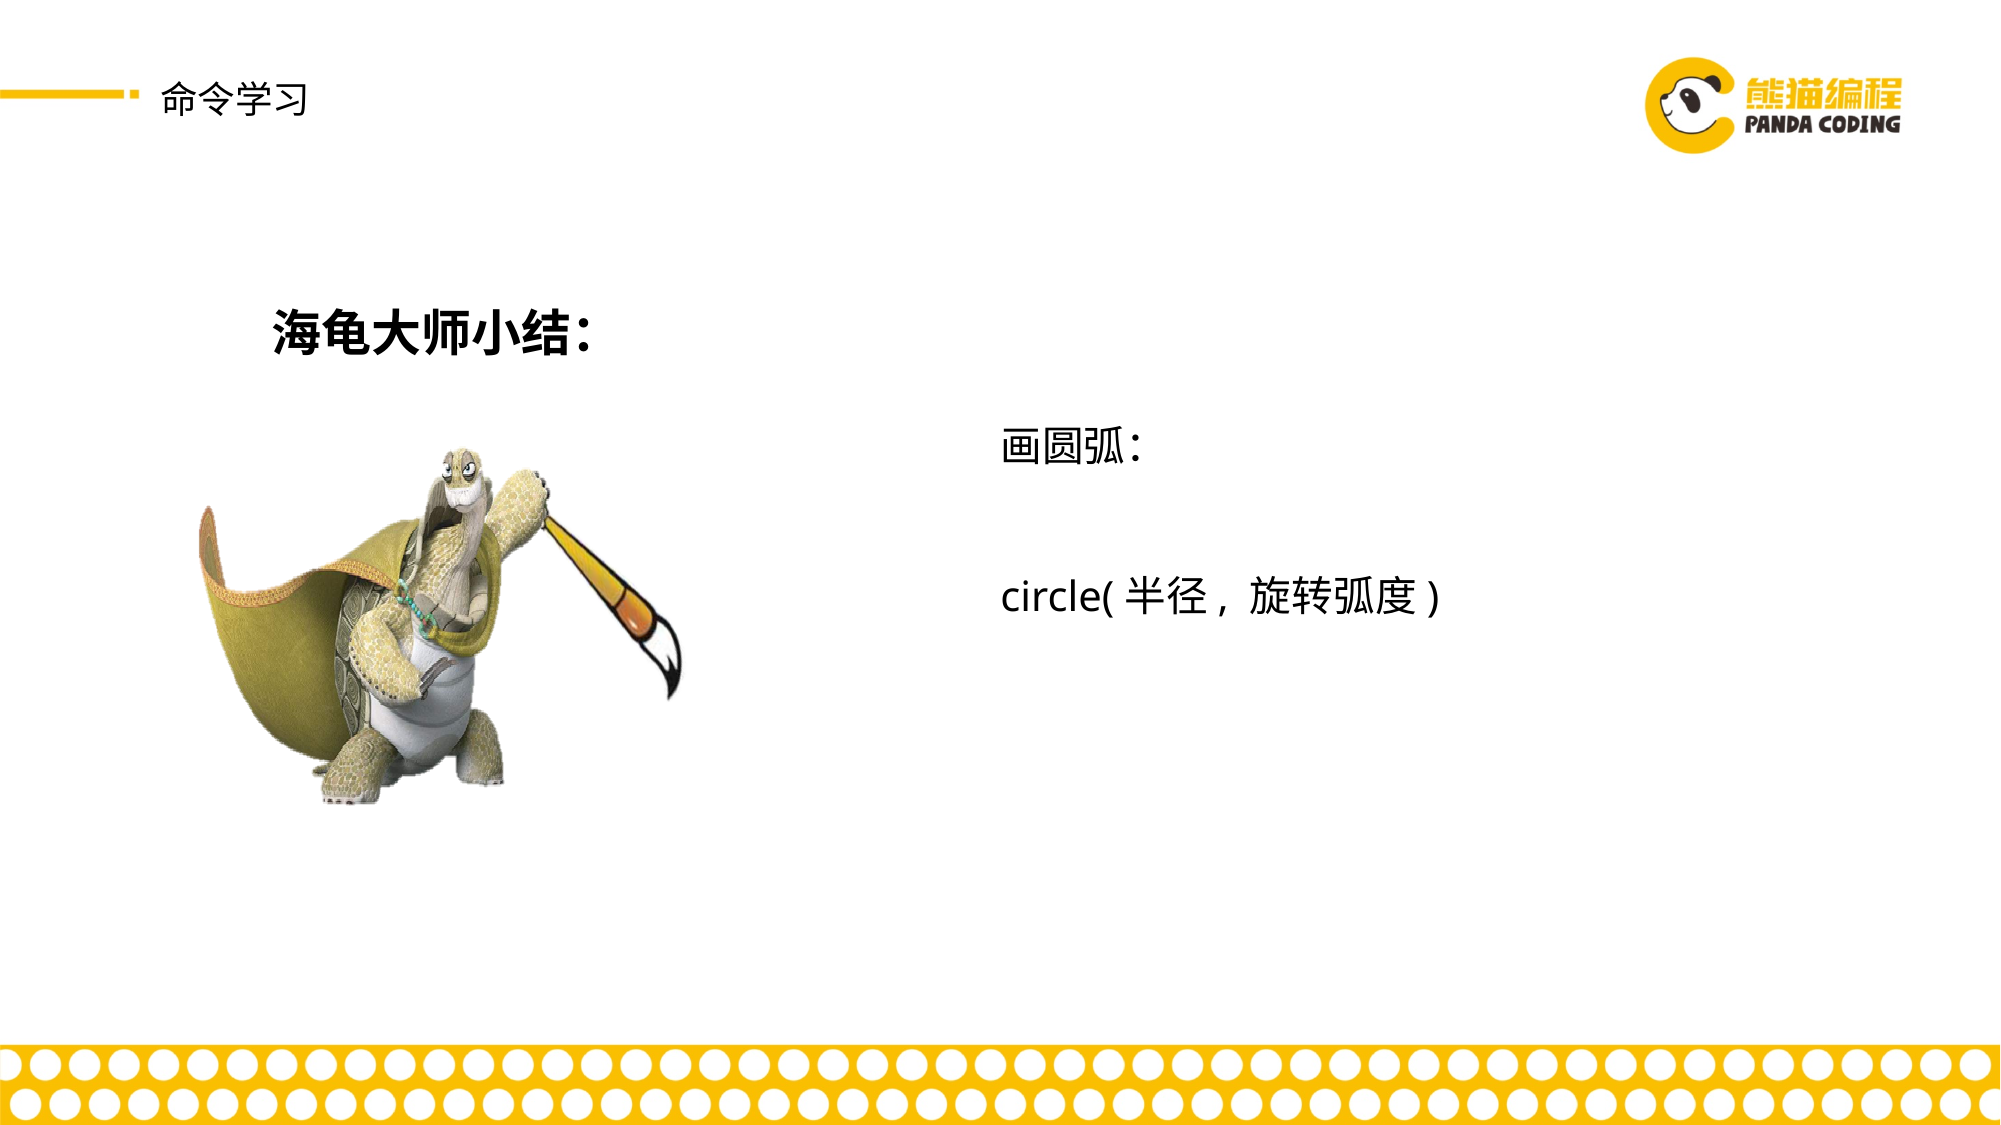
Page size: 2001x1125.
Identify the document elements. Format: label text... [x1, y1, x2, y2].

picture [0, 0, 2001, 1125]
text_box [180, 331, 723, 839]
text_box 命令学习 [145, 68, 758, 129]
text_box 海龟大师小结： [256, 293, 646, 331]
text_box 画圆弧： circle(半径, 旋转弧度) [985, 387, 1454, 627]
